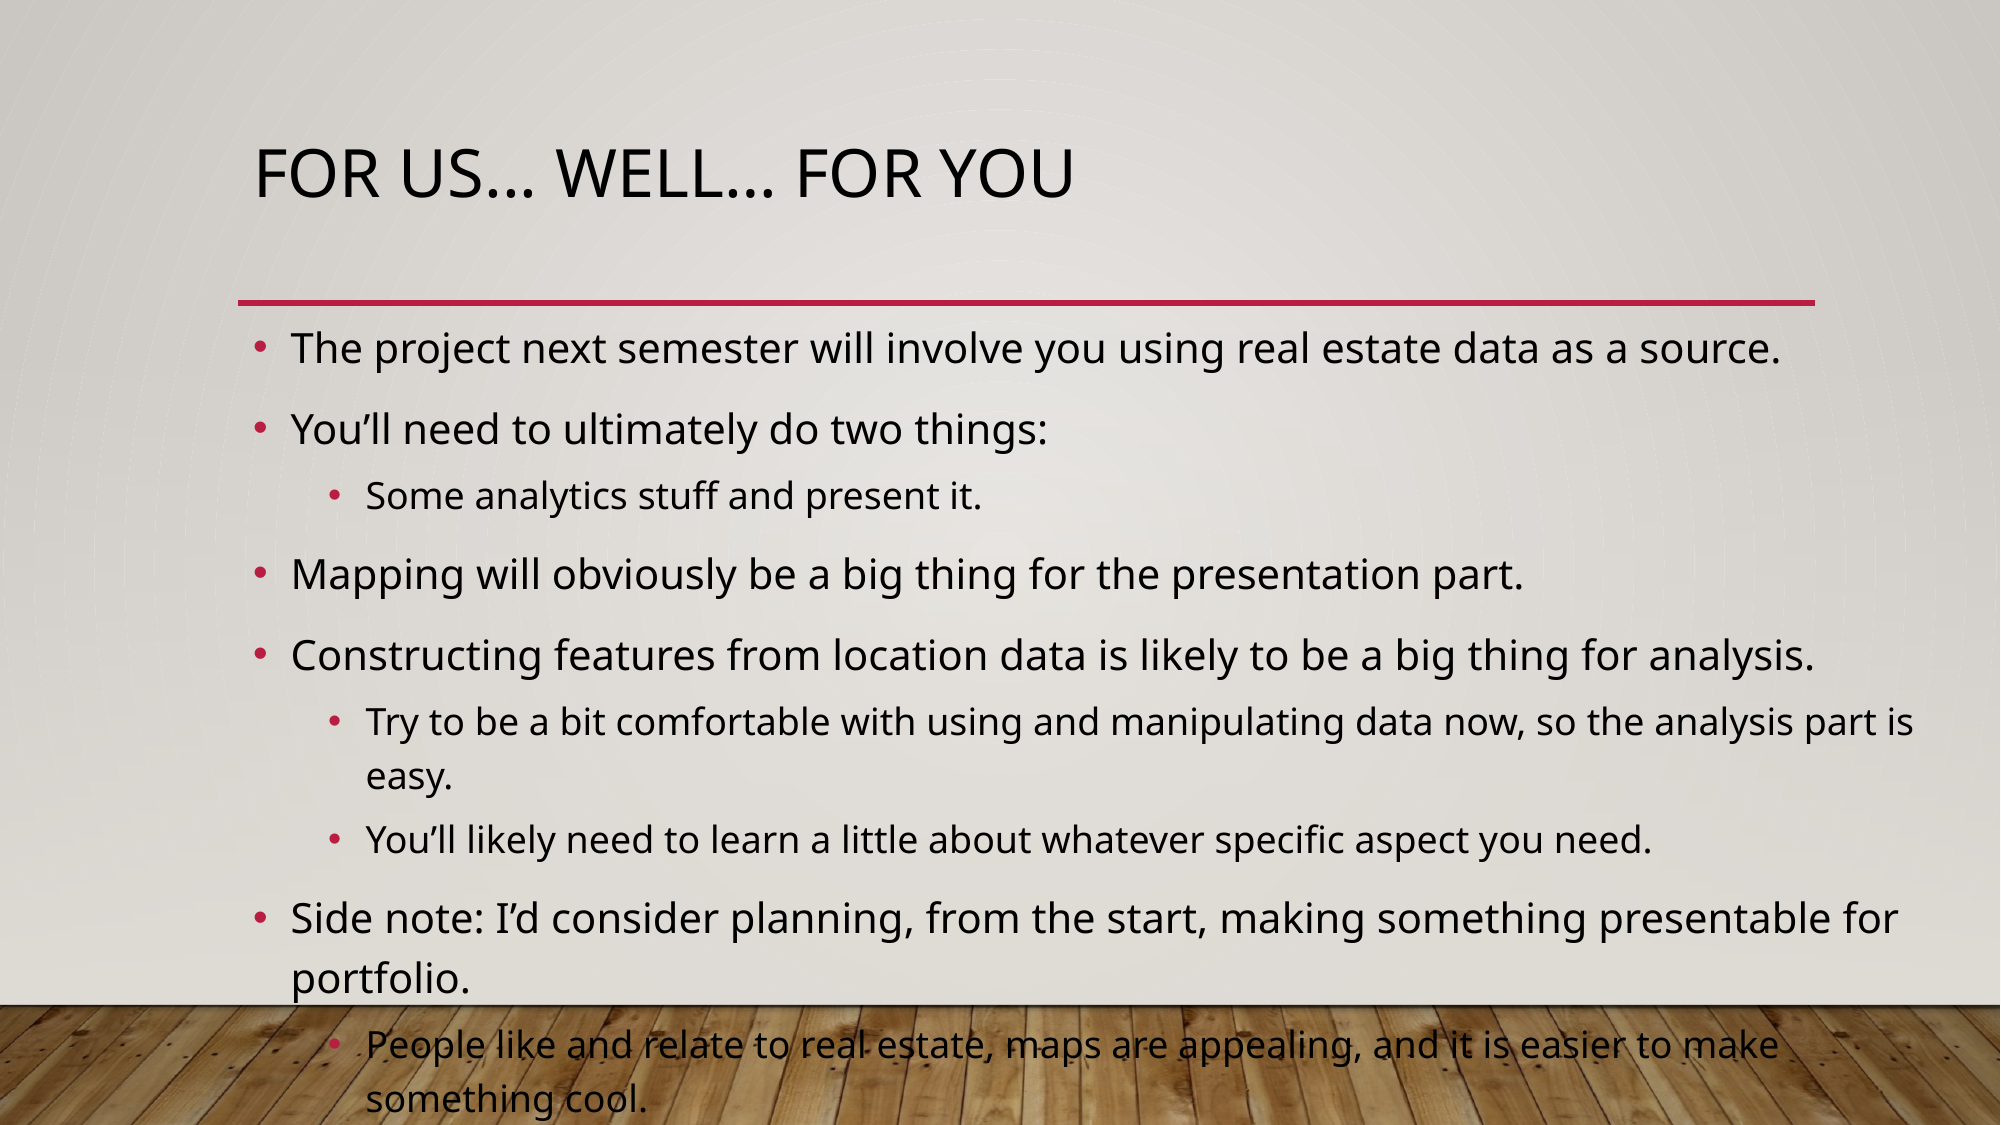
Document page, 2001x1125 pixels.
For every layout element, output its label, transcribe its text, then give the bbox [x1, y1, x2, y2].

picture [0, 1005, 2000, 1125]
title For Us... Well… For you [238, 131, 1814, 304]
list The project next semester will involve you using real estate data as a source. You’ll need to ultimately do two things: Some analytics stuff and present it. Mapping will obviously be a big thing for the presentation part. Constructing features from location data is likely to be a big thing for analysis. Try to be a bit comfortable with using and manipulating data now, so the analysis part is easy. You’ll likely need to learn a little about whatever specific aspect you need. Side note: I’d consider planning, from the start, making something presentable for portfolio. People like and relate to real estate, maps are appealing, and it is easier to make something cool. [238, 304, 1973, 993]
